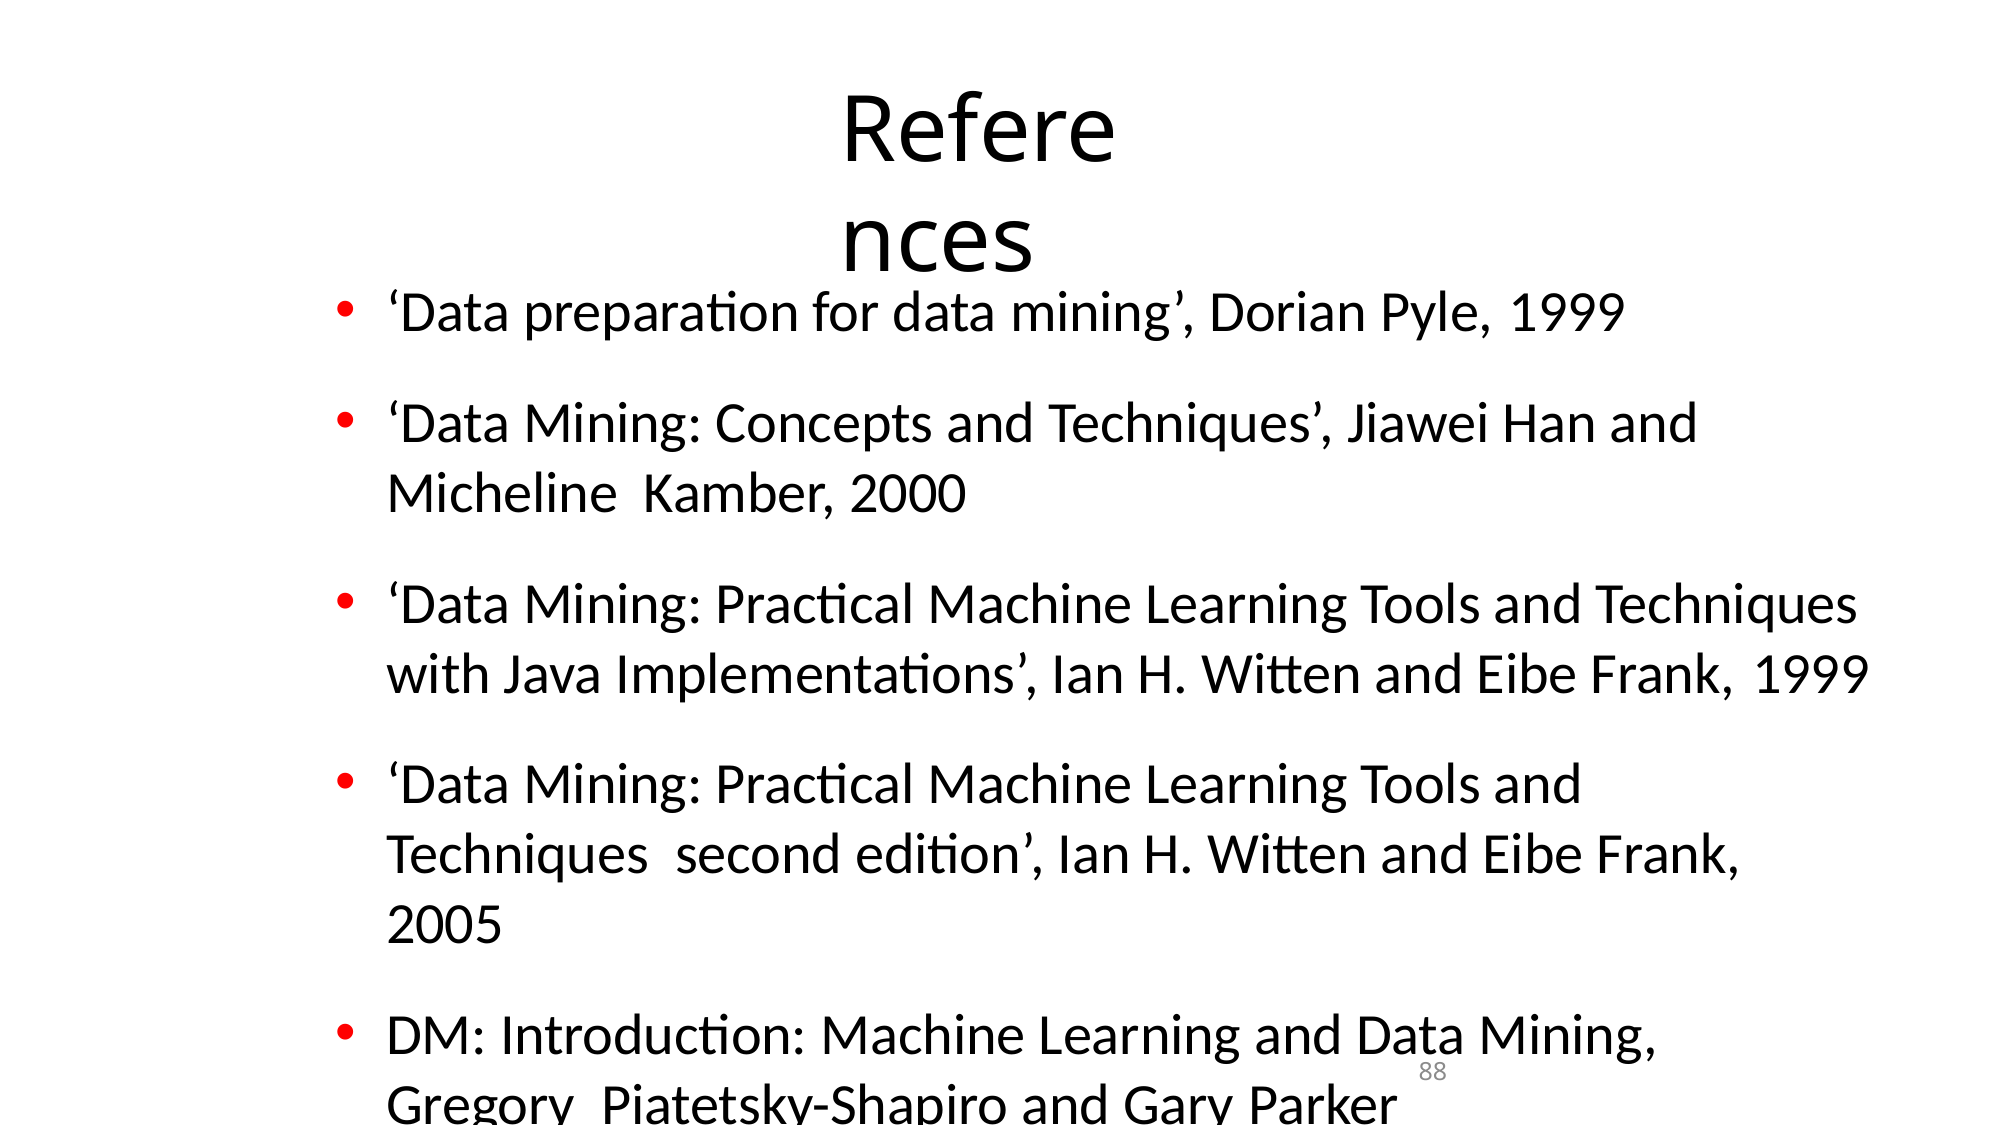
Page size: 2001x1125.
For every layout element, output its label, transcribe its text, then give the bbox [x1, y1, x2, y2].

list ‘Data preparation for data mining’, Dorian Pyle, 1999 ‘Data Mining: Concepts and Techniques’, Jiawei Han and Micheline Kamber, 2000 ‘Data Mining: Practical Machine Learning Tools and Techniques with Java Implementations’, Ian H. Witten and Eibe Frank, 1999 ‘Data Mining: Practical Machine Learning Tools and Techniques second edition’, Ian H. Witten and Eibe Frank, 2005 DM: Introduction: Machine Learning and Data Mining, Gregory Piatetsky-Shapiro and Gary Parker (http://www.kdnuggets.com/data_mining_course/dm1-introduction-ml-data-mining.ppt) ESMA 6835 Mineria de Datos (http://math.uprm.edu/~edgar/dm8.ppt) [329, 271, 1894, 1125]
slide_number 88 [1412, 746, 1863, 1125]
title References [837, 67, 1167, 271]
